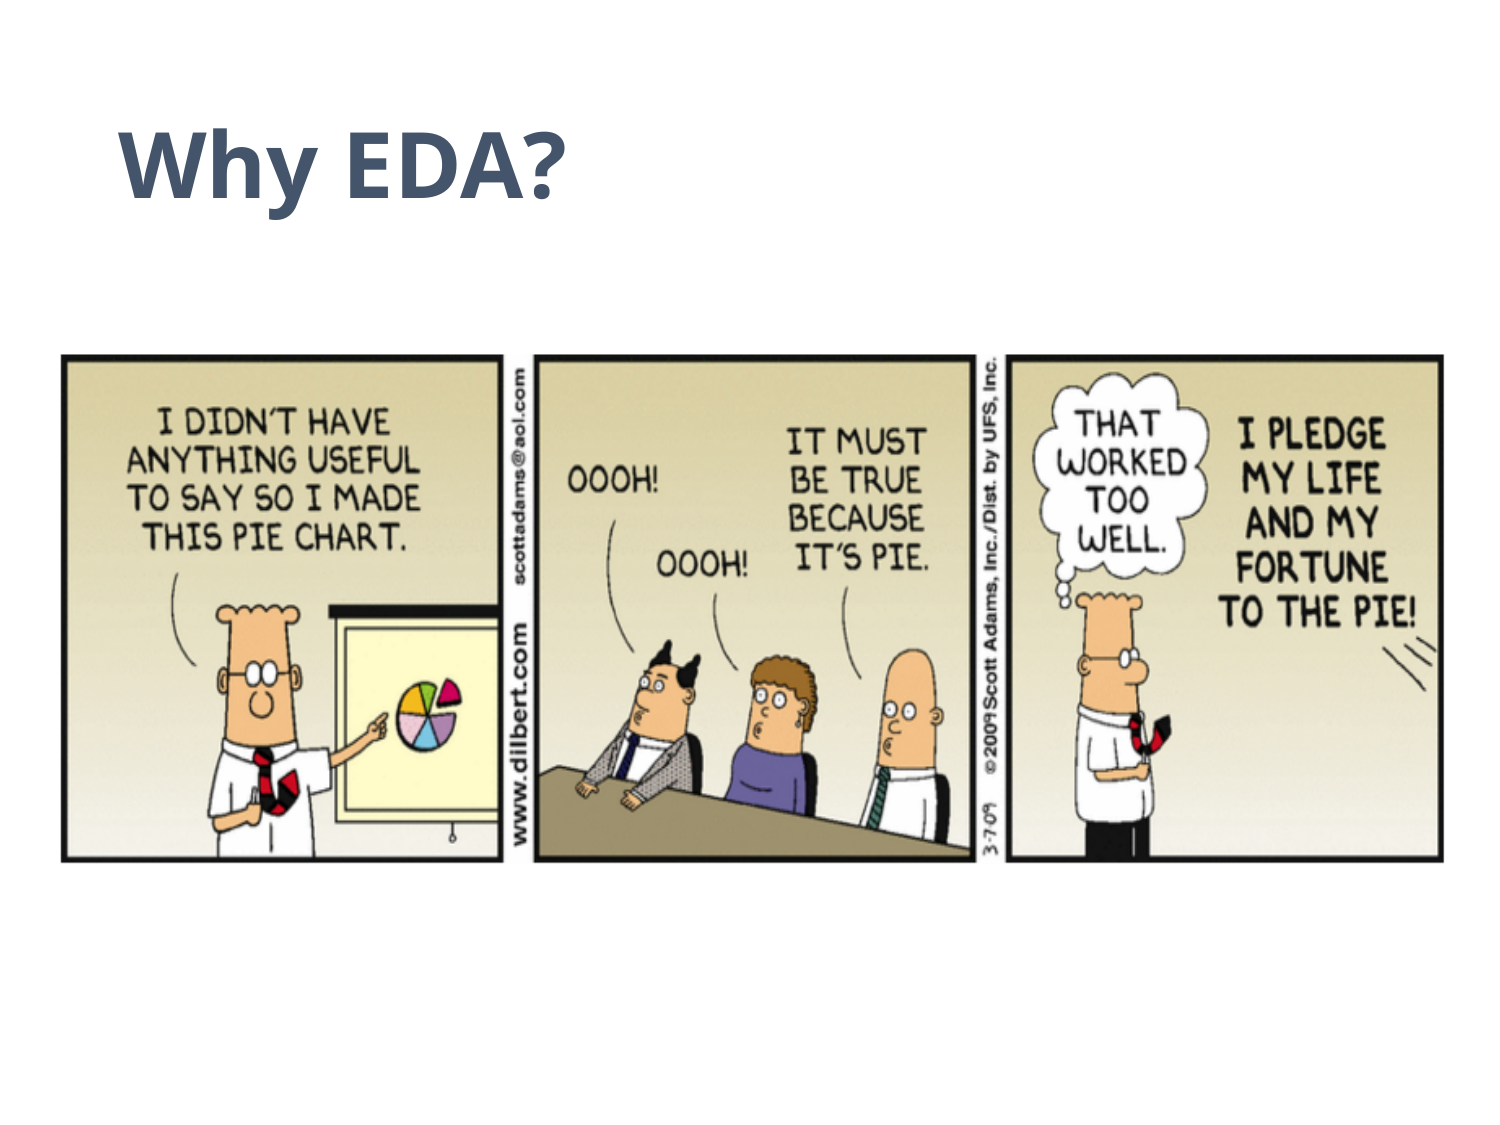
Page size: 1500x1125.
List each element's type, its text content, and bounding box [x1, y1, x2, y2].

picture [58, 353, 1449, 869]
title Why EDA? [103, 59, 1397, 278]
